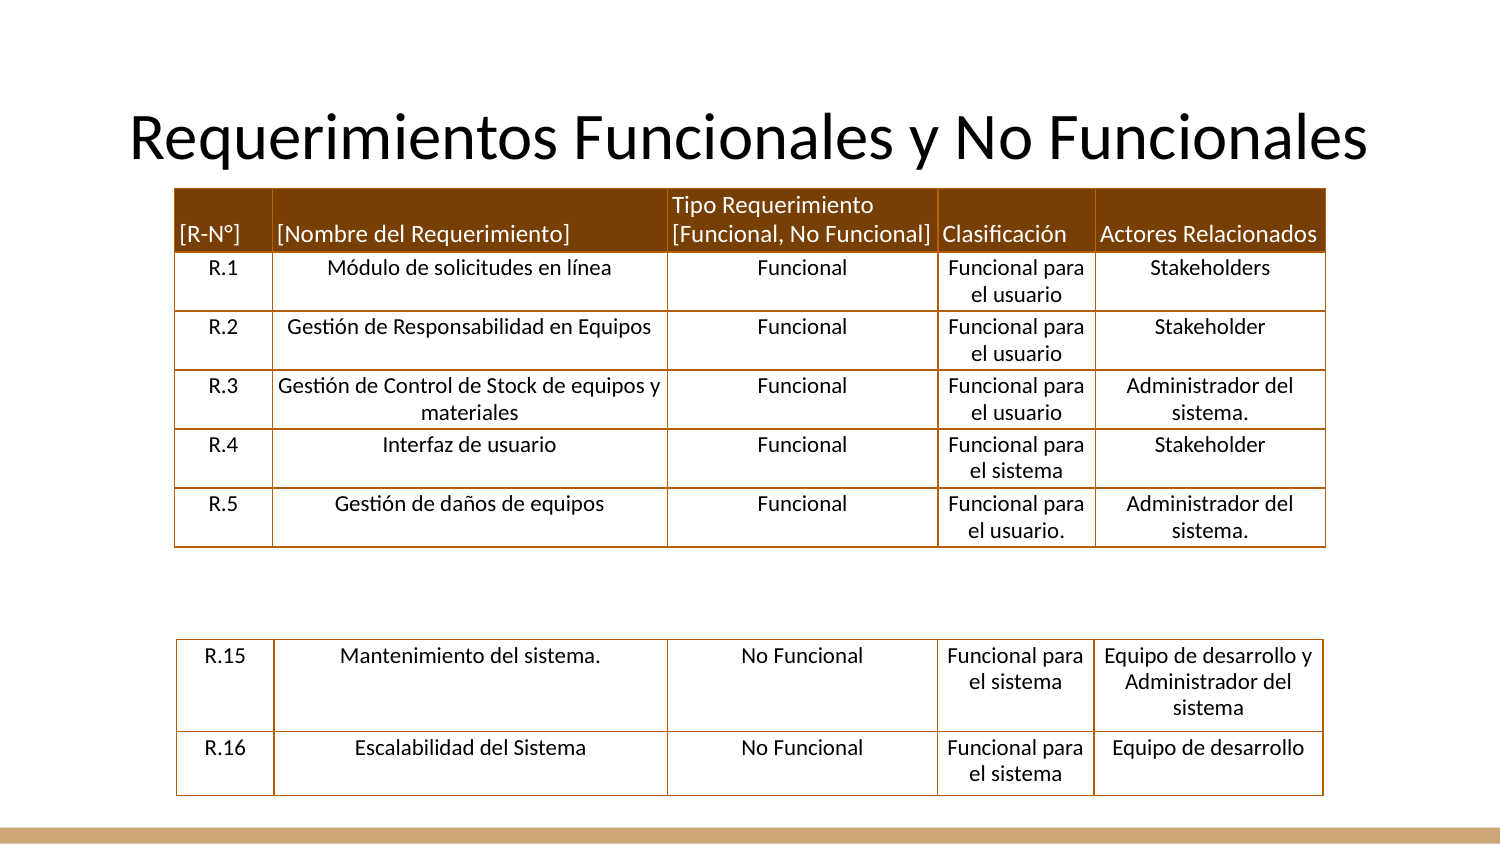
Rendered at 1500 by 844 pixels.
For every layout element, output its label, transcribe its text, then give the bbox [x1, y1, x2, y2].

table_cell Gestión de Responsabilidad en Equipos [273, 312, 667, 369]
table_header Mantenimiento del sistema. [275, 640, 667, 731]
table_header [R-N°] [175, 189, 272, 251]
table_header [Nombre del Requerimiento] [273, 189, 667, 251]
table_cell Funcional [668, 312, 937, 369]
table_cell Escalabilidad del Sistema [275, 732, 667, 795]
table_cell Stakeholder [1096, 430, 1325, 487]
table_cell Funcional para el usuario. [939, 489, 1095, 546]
table_cell R.16 [177, 732, 273, 795]
table_cell R.3 [175, 371, 272, 428]
table_cell Funcional para el usuario [939, 253, 1095, 310]
title Requerimientos Funcionales y No Funcionales [51, 51, 1449, 189]
table_cell Stakeholders [1096, 253, 1325, 310]
table_header Tipo Requerimiento [Funcional, No Funcional] [668, 189, 937, 251]
table_header Clasificación [939, 189, 1095, 251]
table_cell R.1 [175, 253, 272, 310]
table_cell Gestión de Control de Stock de equipos y materiales [273, 371, 667, 428]
table_cell Stakeholder [1096, 312, 1325, 369]
table_cell Equipo de desarrollo [1095, 732, 1322, 795]
table_header R.15 [177, 640, 273, 731]
table_header Funcional para el sistema [938, 640, 1093, 731]
table_cell Administrador del sistema. [1096, 489, 1325, 546]
table_cell Funcional [668, 371, 937, 428]
table_cell Funcional para el sistema [938, 732, 1093, 795]
table_header Equipo de desarrollo y Administrador del sistema [1095, 640, 1322, 731]
table_cell Funcional [668, 430, 937, 487]
table_cell Interfaz de usuario [273, 430, 667, 487]
table_cell Funcional [668, 489, 937, 546]
table_cell Funcional para el sistema [939, 430, 1095, 487]
table_cell Módulo de solicitudes en línea [273, 253, 667, 310]
table_cell Funcional [668, 253, 937, 310]
table_header Actores Relacionados [1096, 189, 1325, 251]
table_header No Funcional [668, 640, 937, 731]
table_cell R.4 [175, 430, 272, 487]
table_cell R.5 [175, 489, 272, 546]
table_cell Funcional para el usuario [939, 312, 1095, 369]
table_cell Gestión de daños de equipos [273, 489, 667, 546]
table_cell Funcional para el usuario [939, 371, 1095, 428]
table_cell Administrador del sistema. [1096, 371, 1325, 428]
table_cell R.2 [175, 312, 272, 369]
table_cell No Funcional [668, 732, 937, 795]
